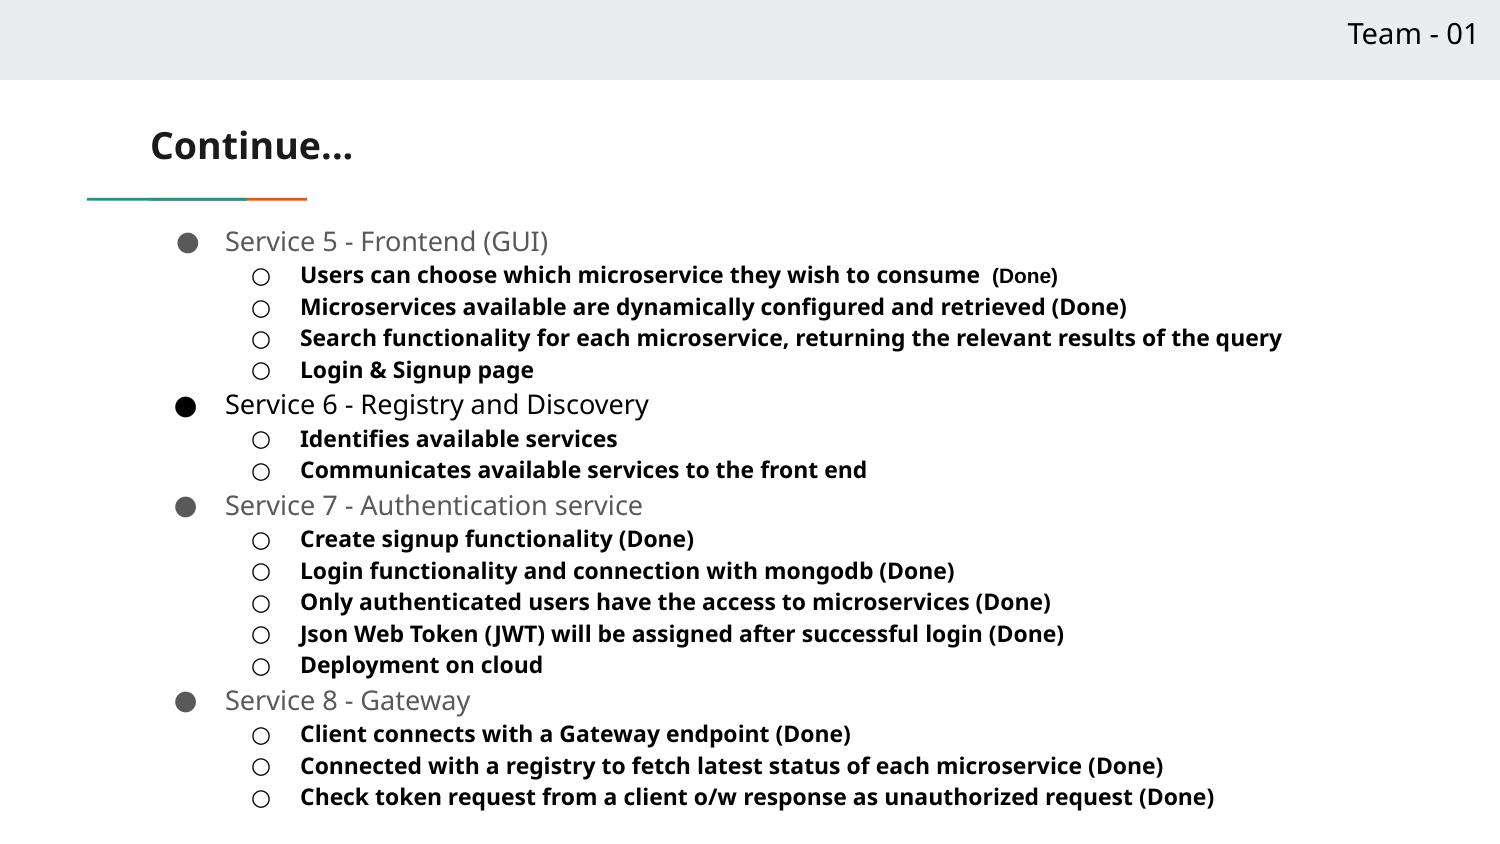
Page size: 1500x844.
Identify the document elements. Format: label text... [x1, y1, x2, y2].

title Continue... [134, 107, 1381, 196]
text_box Team - 01 [1324, 0, 1500, 75]
list Service 5 - Frontend (GUI) Users can choose which microservice they wish to consume (Done) Microservices available are dynamically configured and retrieved (Done) Search functionality for each microservice, returning the relevant results of the query Login & Signup page Service 6 - Registry and Discovery Identifies available services Communicates available services to the front end Service 7 - Authentication service Create signup functionality (Done) Login functionality and connection with mongodb (Done) Only authenticated users have the access to microservices (Done) Json Web Token (JWT) will be assigned after successful login (Done) Deployment on cloud Service 8 - Gateway Client connects with a Gateway endpoint (Done) Connected with a registry to fetch latest status of each microservice (Done) Check token request from a client o/w response as unauthorized request (Done) [134, 204, 1418, 821]
